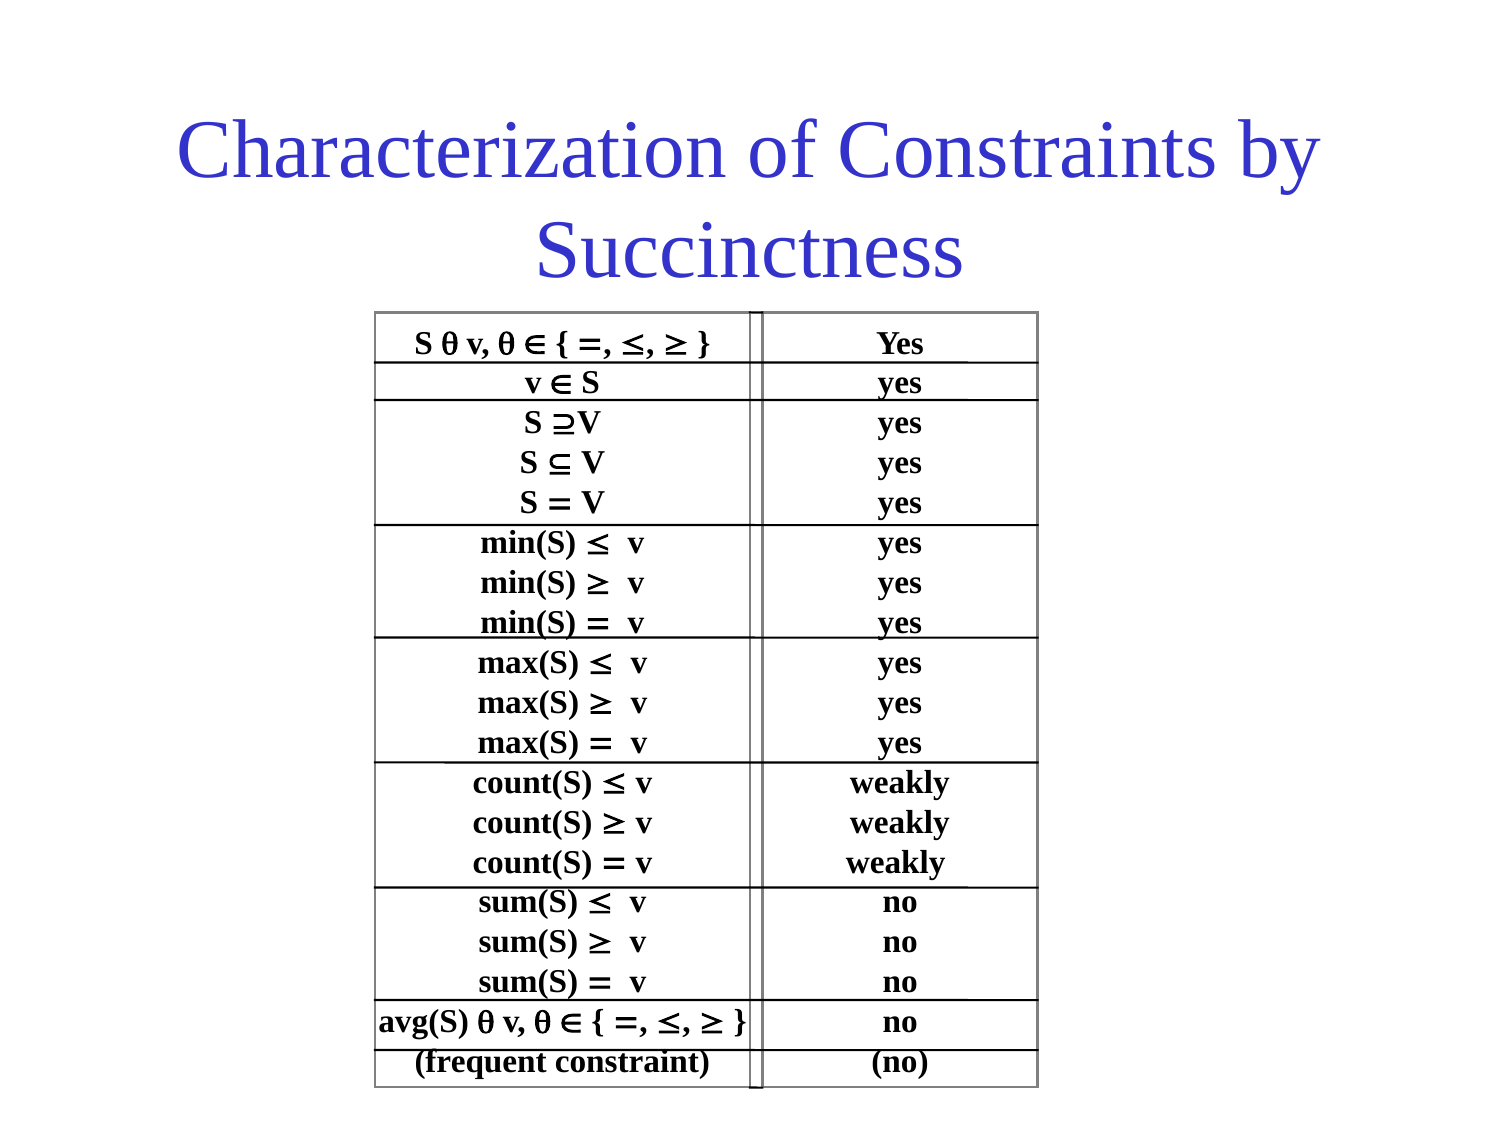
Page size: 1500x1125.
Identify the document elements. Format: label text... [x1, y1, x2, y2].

text_box Yes yes yes yes yes yes yes yes yes yes yes weakly weakly weakly no no no no (no) [762, 363, 1038, 400]
text_box Yes yes yes yes yes yes yes yes yes yes yes weakly weakly weakly no no no no (no) [762, 888, 1038, 1000]
text_box Yes yes yes yes yes yes yes yes yes yes yes weakly weakly weakly no no no no (no) [762, 401, 1038, 525]
text_box S  v,   { , ,  } v  S S V S  V S  V min(S)  v min(S)  v min(S)  v max(S)  v max(S)  v max(S)  v count(S)  v count(S)  v count(S)  v sum(S)  v sum(S)  v sum(S)  v avg(S)  v,   { , ,  } (frequent constraint) [374, 312, 750, 1088]
text_box Yes yes yes yes yes yes yes yes yes yes yes weakly weakly weakly no no no no (no) [762, 763, 1038, 887]
text_box Yes yes yes yes yes yes yes yes yes yes yes weakly weakly weakly no no no no (no) [762, 526, 1038, 637]
title Characterization of Constraints by Succinctness [112, 99, 1388, 288]
text_box Yes yes yes yes yes yes yes yes yes yes yes weakly weakly weakly no no no no (no) [762, 312, 1038, 362]
text_box Yes yes yes yes yes yes yes yes yes yes yes weakly weakly weakly no no no no (no) [762, 638, 1038, 762]
text_box Yes yes yes yes yes yes yes yes yes yes yes weakly weakly weakly no no no no (no) [762, 1051, 1038, 1088]
text_box Yes yes yes yes yes yes yes yes yes yes yes weakly weakly weakly no no no no (no) [762, 1001, 1038, 1050]
